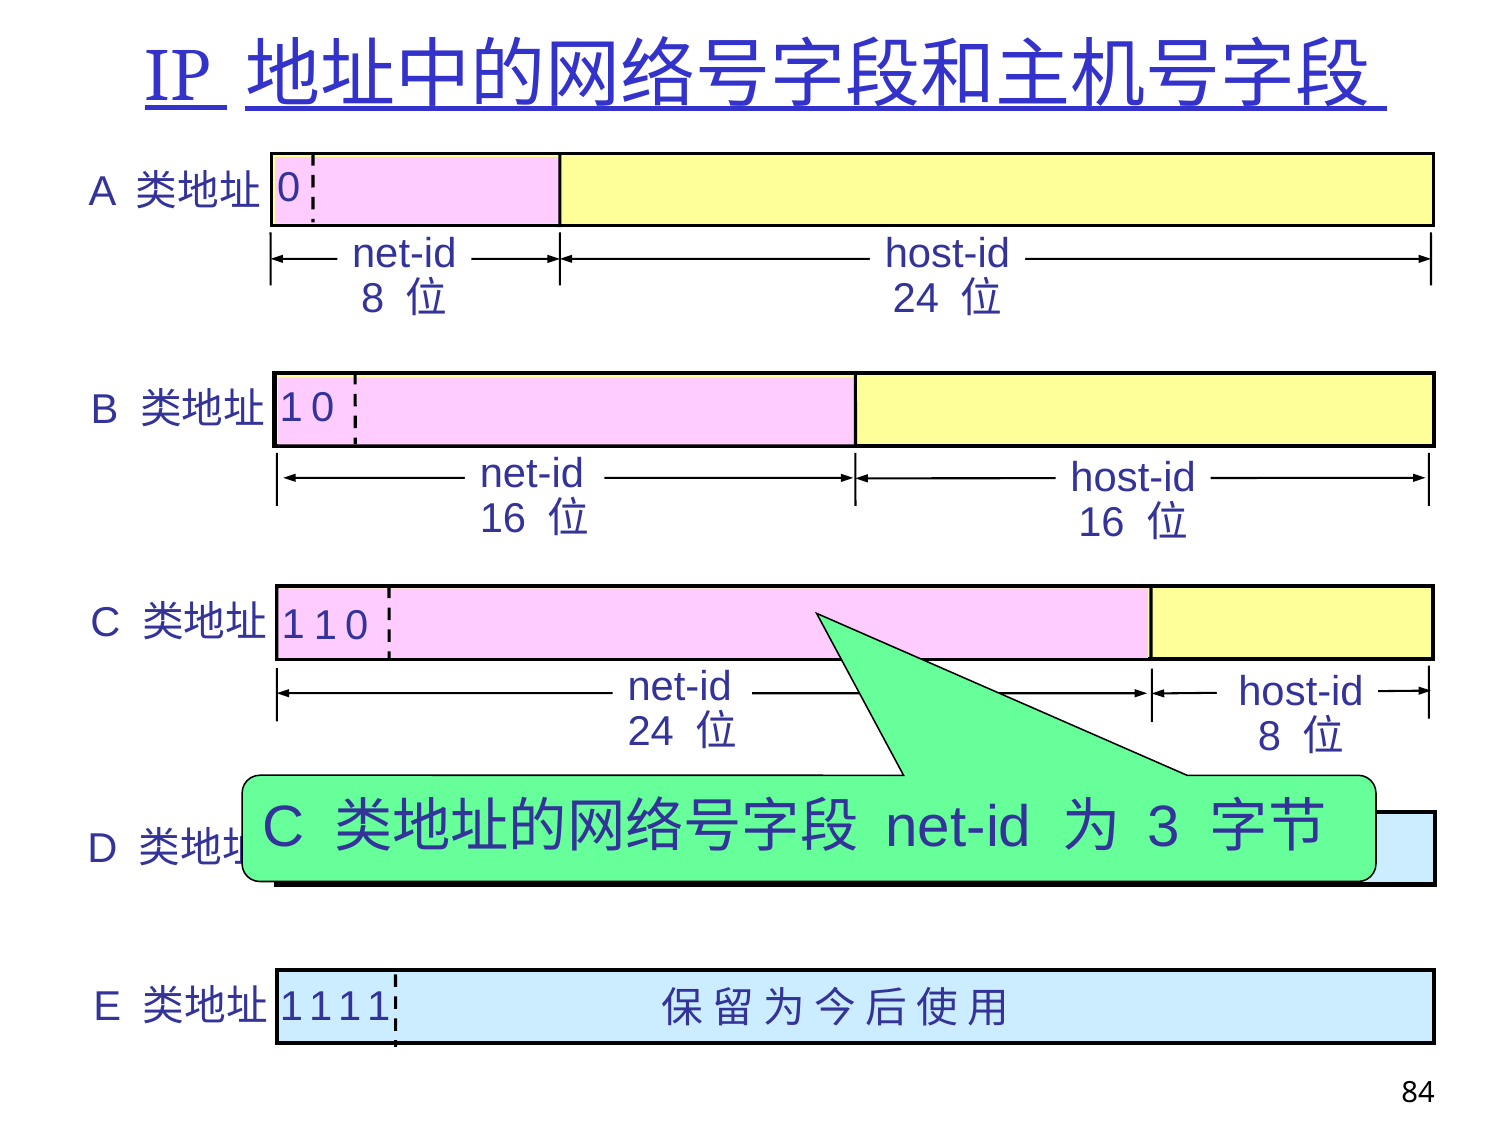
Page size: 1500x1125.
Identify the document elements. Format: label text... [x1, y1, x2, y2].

text_box [283, 473, 464, 482]
text_box net-id 16 位 [464, 447, 605, 549]
text_box net-id 24 位 [612, 659, 752, 762]
text_box [1026, 254, 1430, 264]
text_box [390, 585, 1433, 659]
text_box 1 1 1 1 [265, 971, 406, 1036]
text_box 1 [298, 590, 379, 656]
text_box [275, 157, 559, 224]
text_box 0 [345, 372, 350, 437]
text_box B 类地址 [75, 375, 280, 440]
text_box E 类地址 [78, 971, 283, 1037]
text_box 保 留 为 今 后 使 用 [646, 973, 1025, 1039]
text_box [277, 970, 1434, 1044]
text_box D 类地址 [72, 813, 249, 879]
text_box [277, 689, 612, 698]
text_box [1382, 686, 1428, 695]
text_box [1211, 473, 1426, 482]
text_box C 类地址 [75, 587, 283, 652]
text_box [278, 588, 1148, 658]
text_box [316, 153, 559, 157]
text_box [278, 377, 855, 445]
text_box [560, 254, 869, 263]
text_box net-id 8 位 [337, 226, 472, 330]
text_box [1216, 661, 1379, 768]
text_box A 类地址 [73, 156, 276, 222]
text_box [856, 474, 1055, 483]
text_box [1002, 689, 1148, 698]
text_box 0 [379, 590, 384, 656]
text_box [274, 373, 1435, 447]
text_box [605, 473, 854, 483]
text_box C 类地址的网络号字段 net-id 为 3 字节 [242, 613, 1376, 882]
text_box [271, 254, 337, 263]
text_box 0 [262, 152, 316, 217]
title IP 地址中的网络号字段和主机号字段 [64, 7, 1468, 134]
text_box 1 [266, 589, 347, 654]
text_box [271, 222, 559, 226]
text_box [560, 153, 1434, 226]
text_box [472, 254, 559, 264]
slide_number 84 [1339, 1066, 1450, 1121]
text_box 1 [264, 372, 345, 437]
text_box [404, 811, 1436, 885]
text_box [1152, 689, 1211, 698]
text_box host-id 16 位 [1055, 448, 1211, 554]
text_box host-id 24 位 [869, 226, 1026, 330]
